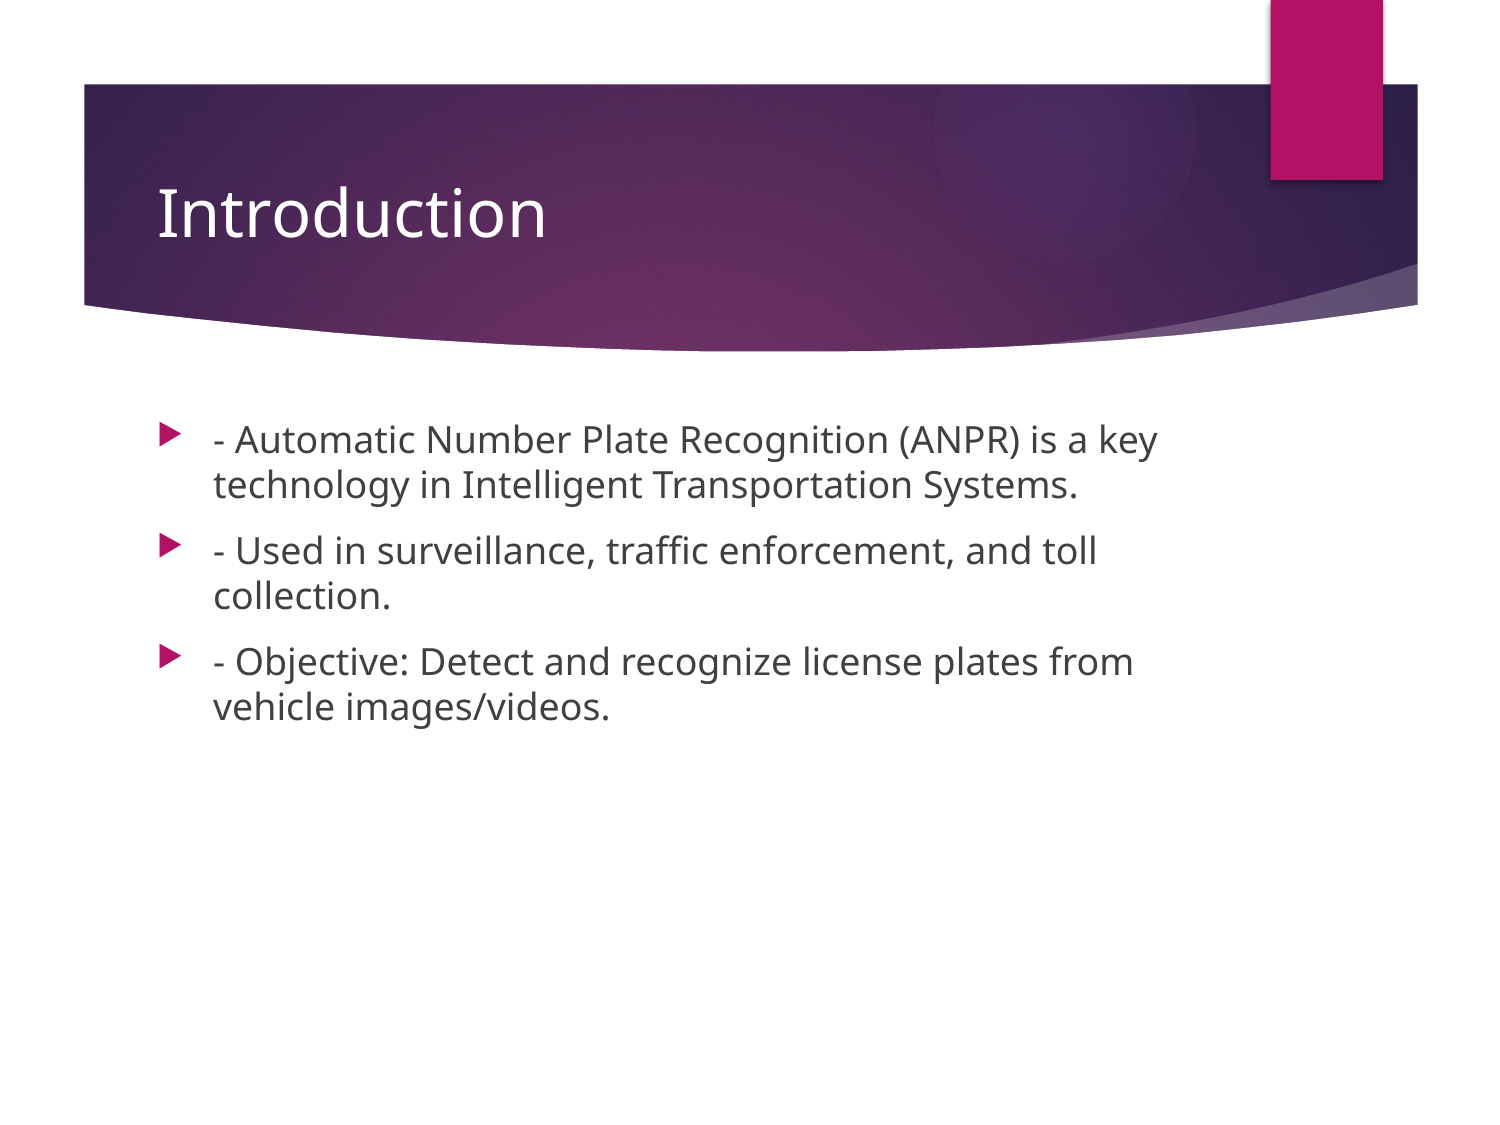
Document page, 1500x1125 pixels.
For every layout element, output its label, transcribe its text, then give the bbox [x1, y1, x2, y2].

title Introduction [142, 152, 1183, 269]
list - Automatic Number Plate Recognition (ANPR) is a key technology in Intelligent Transportation Systems. - Used in surveillance, traffic enforcement, and toll collection. - Objective: Detect and recognize license plates from vehicle images/videos. [141, 408, 1183, 988]
